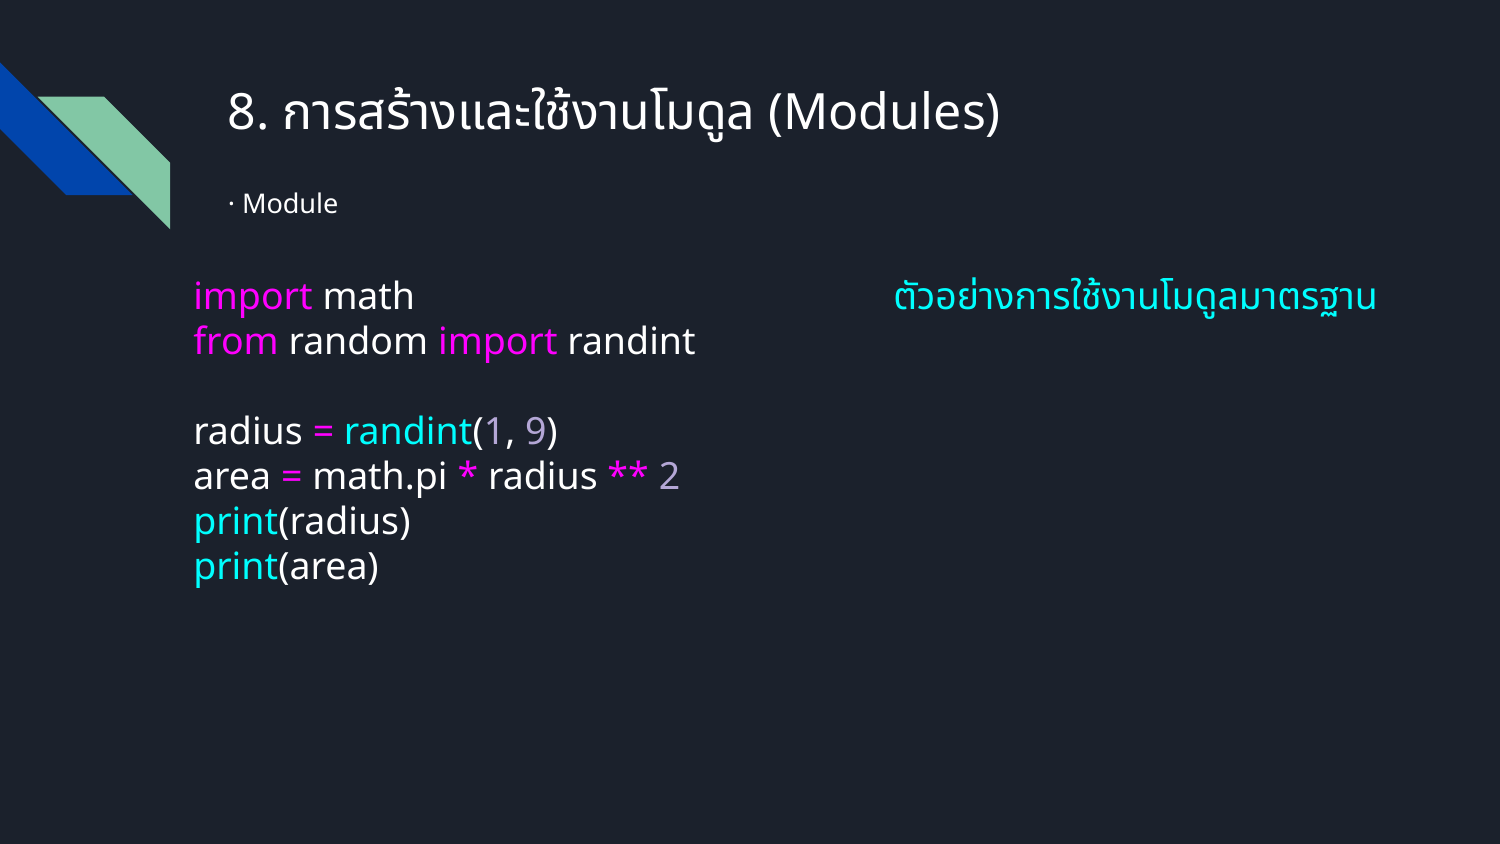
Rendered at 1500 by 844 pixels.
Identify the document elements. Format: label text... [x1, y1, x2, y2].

title 8. การสร้างและใช้งานโมดูล (Modules) [212, 64, 1368, 171]
list · Module [212, 171, 1368, 226]
list import math from random import randint radius = randint(1, 9) area = math.pi * radius ** 2 print(radius) print(area) [178, 257, 878, 830]
list ตัวอย่างการใช้งานโมดูลมาตรฐาน [878, 257, 1446, 830]
